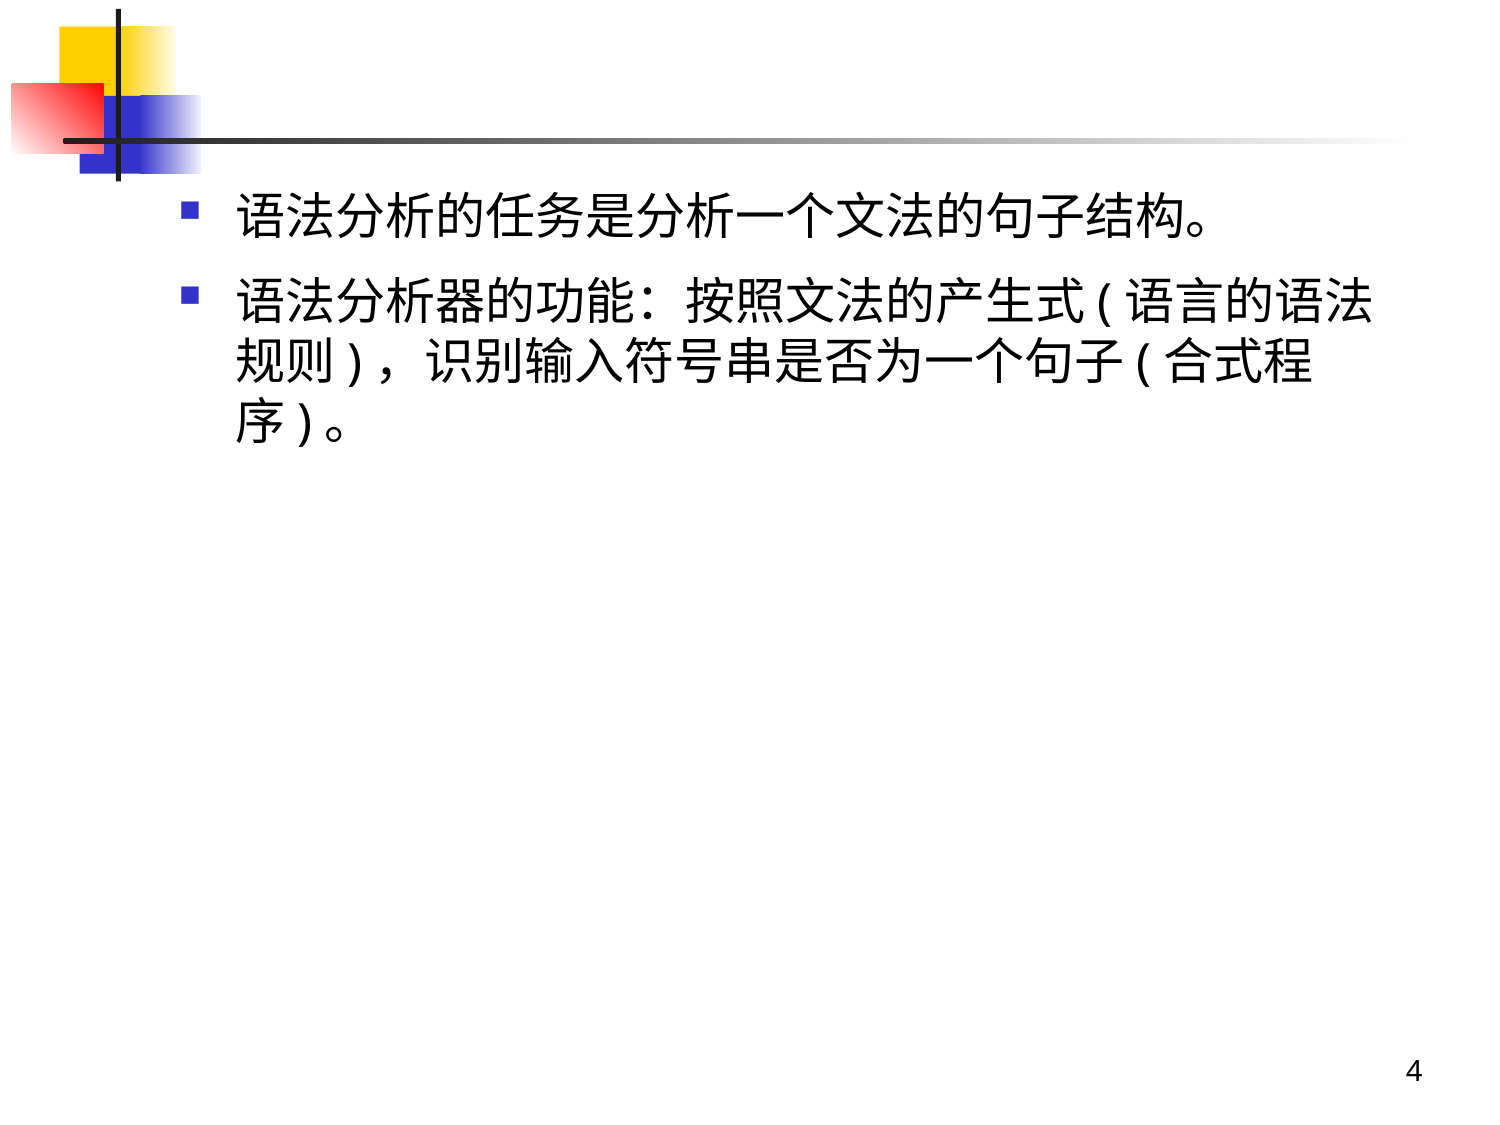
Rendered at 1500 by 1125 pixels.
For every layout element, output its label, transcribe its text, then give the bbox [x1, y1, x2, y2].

list 语法分析的任务是分析一个文法的句子结构。 语法分析器的功能：按照文法的产生式(语言的语法规则)，识别输入符号串是否为一个句子(合式程序)。 [163, 177, 1440, 1024]
slide_number 4 [1124, 1023, 1438, 1100]
